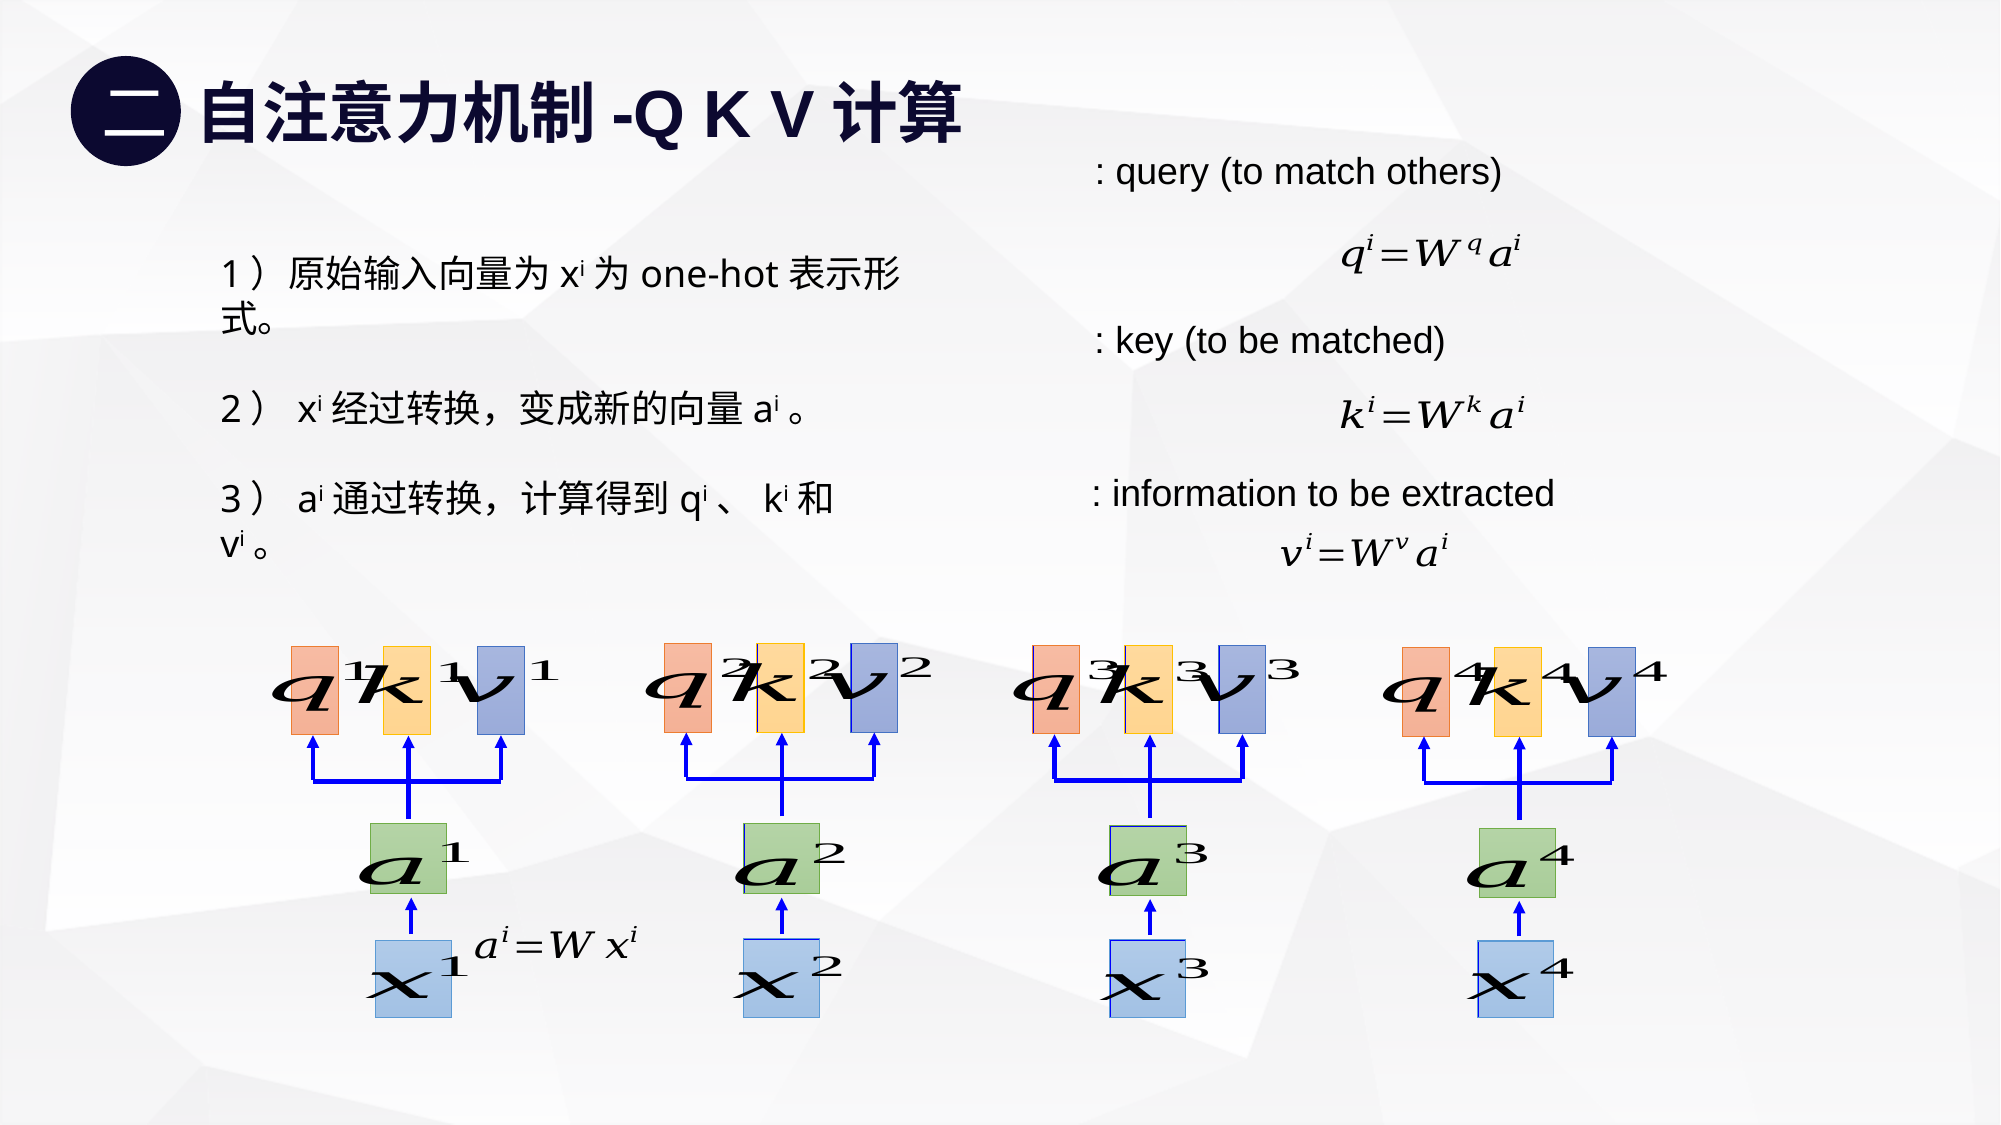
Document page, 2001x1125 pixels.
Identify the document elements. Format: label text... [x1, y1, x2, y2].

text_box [1002, 645, 1305, 819]
text_box 1）原始输入向量为xi为one-hot表示形式。 2）xi经过转换，变成新的向量ai。 3）ai通过转换，计算得到qi、ki和vi。 [205, 243, 919, 573]
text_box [1091, 825, 1209, 1018]
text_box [70, 56, 1255, 167]
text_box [261, 646, 564, 820]
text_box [634, 643, 937, 817]
picture [0, 0, 2001, 1125]
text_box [1458, 828, 1576, 1018]
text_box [724, 823, 842, 1018]
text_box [1372, 647, 1675, 821]
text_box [357, 823, 475, 1018]
